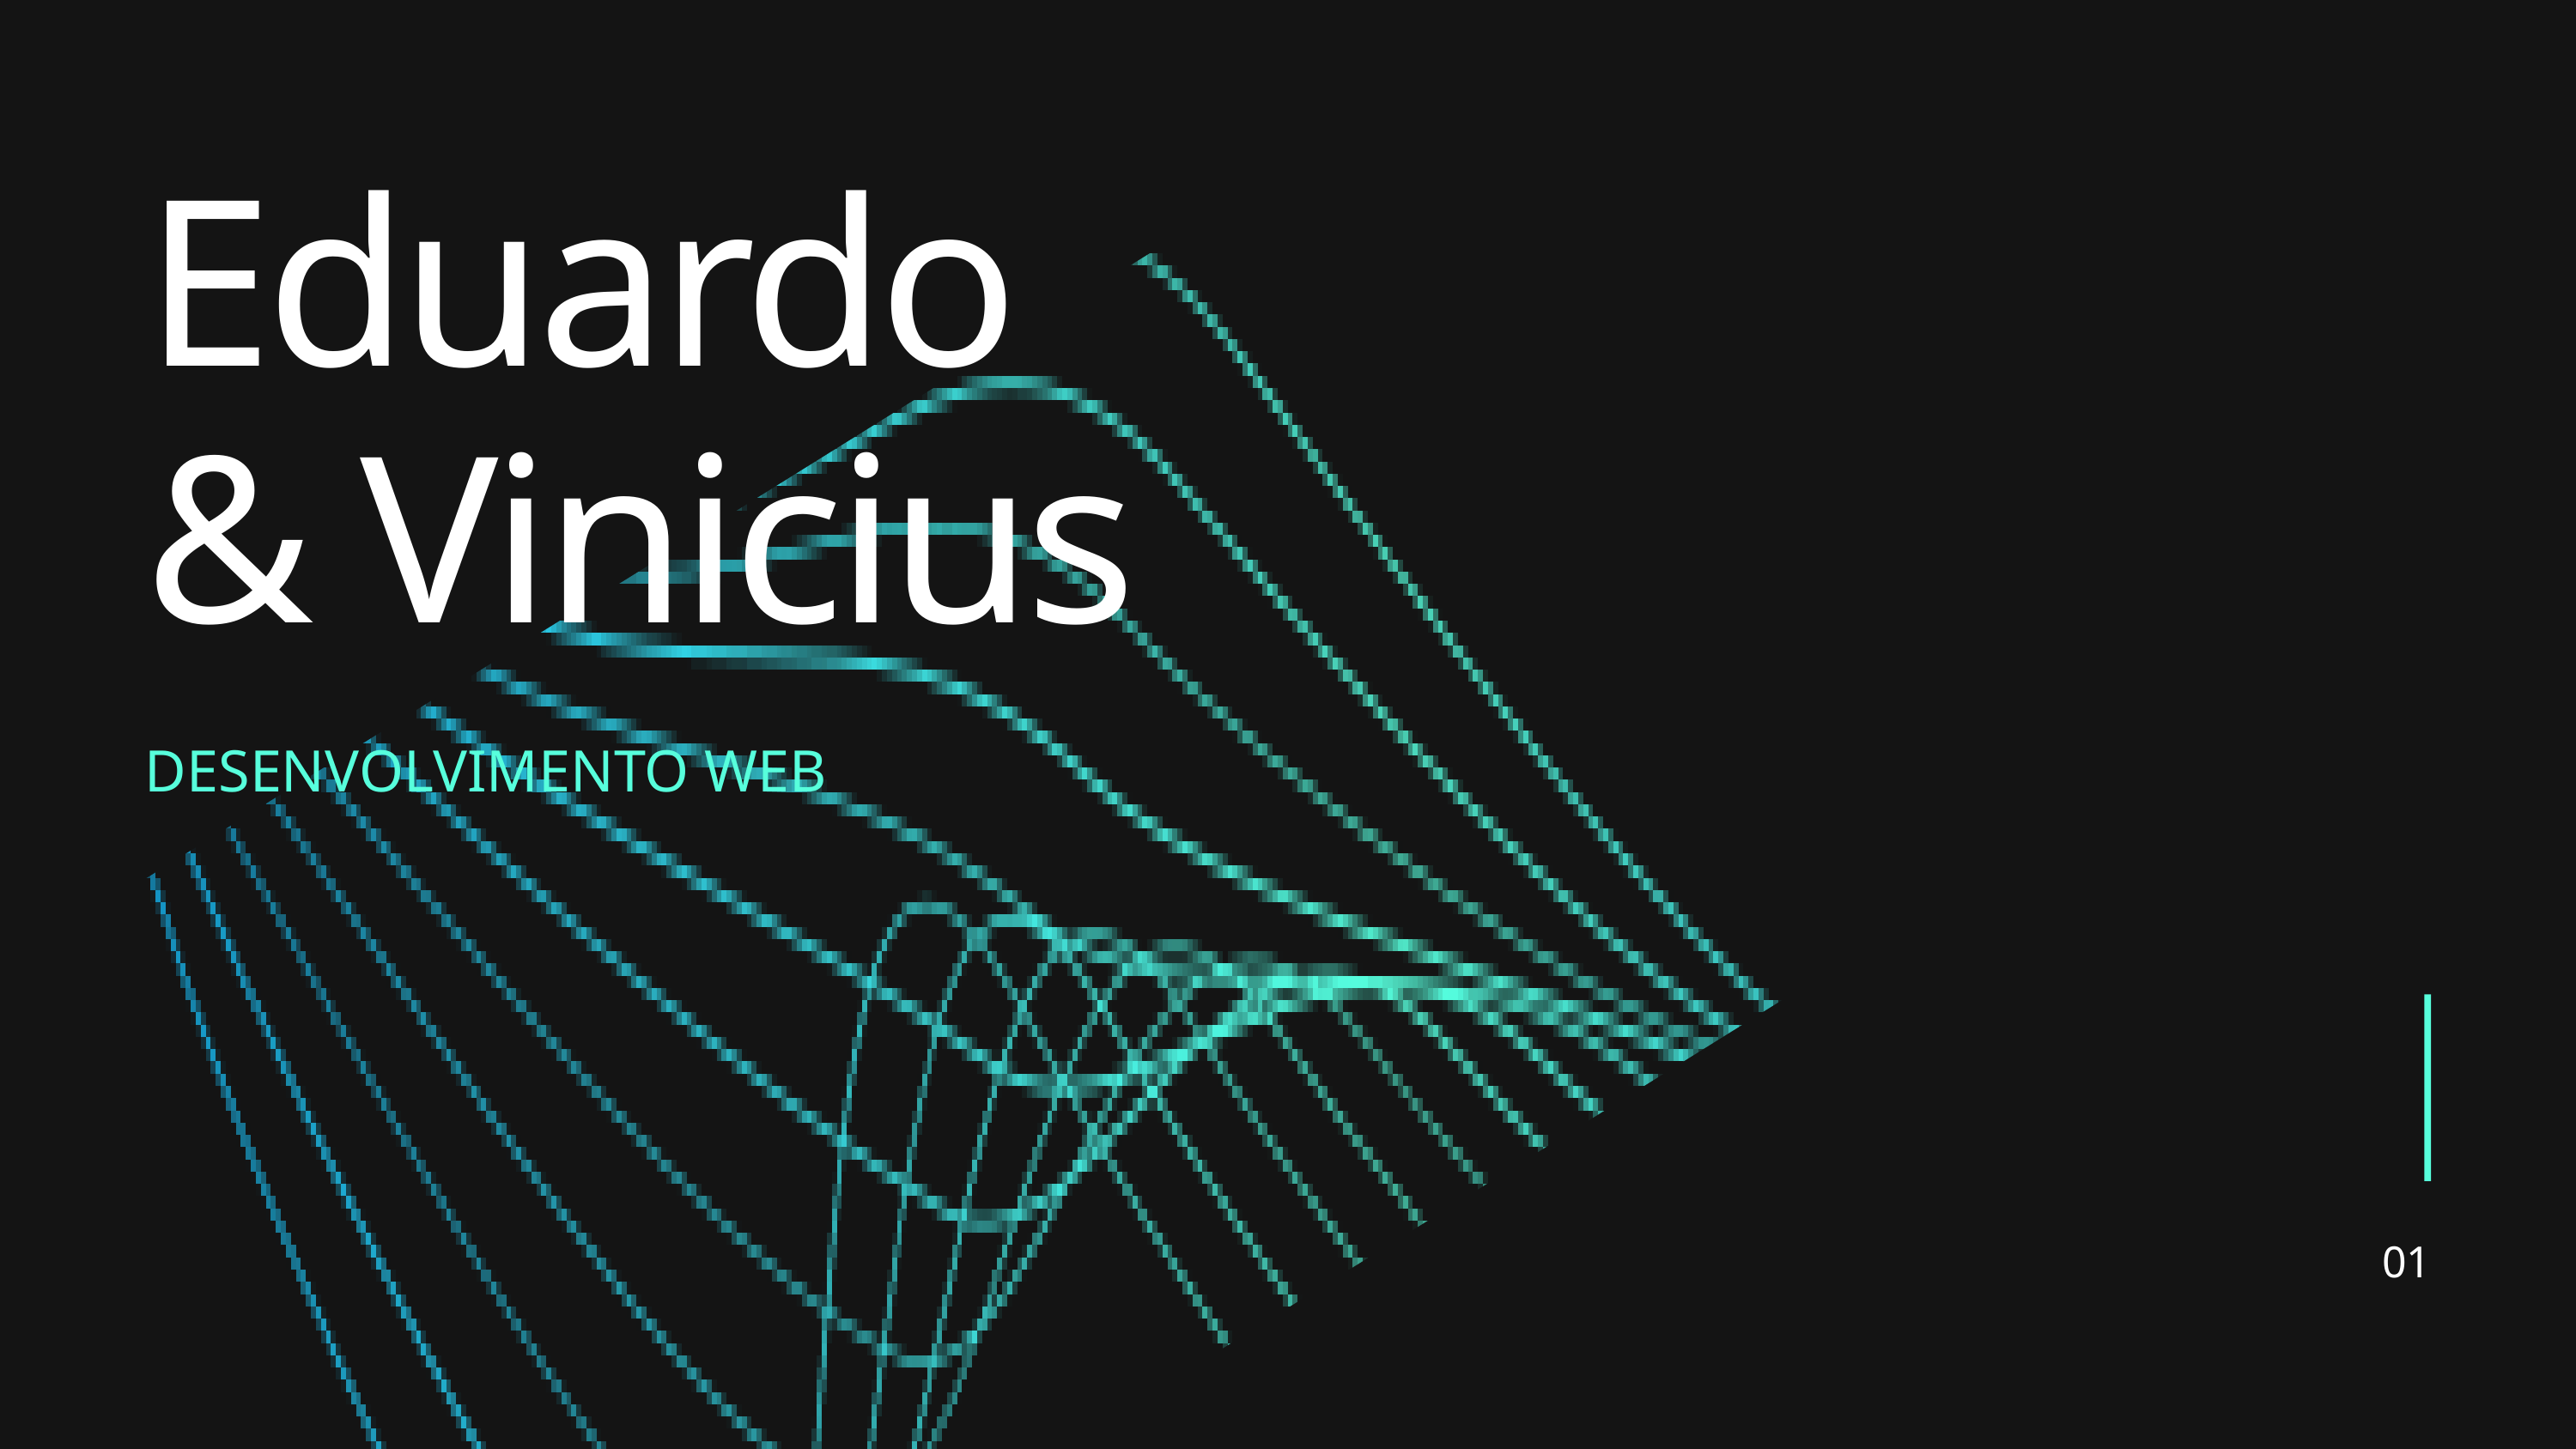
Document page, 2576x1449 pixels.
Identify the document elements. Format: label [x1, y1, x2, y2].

text_box [2159, 994, 2432, 1287]
text_box [0, 0, 2576, 1449]
text_box [144, 144, 1599, 805]
